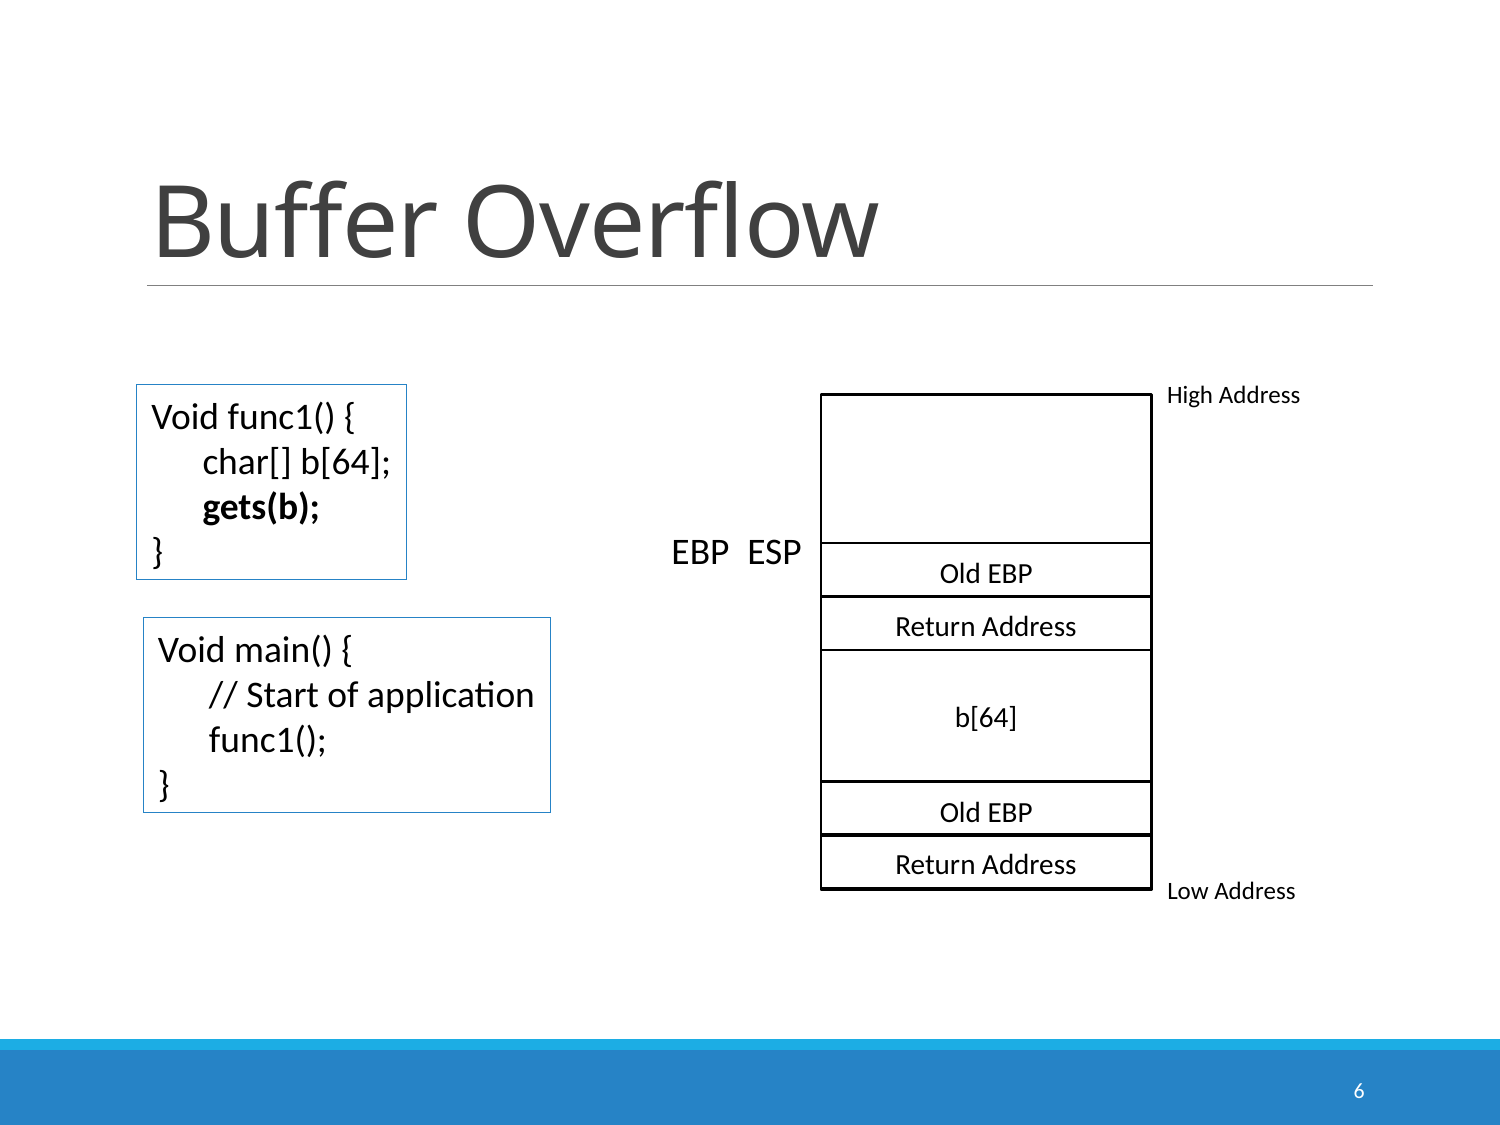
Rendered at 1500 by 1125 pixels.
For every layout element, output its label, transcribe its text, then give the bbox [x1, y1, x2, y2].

text_box Return Address [820, 598, 1153, 651]
text_box Old EBP [820, 542, 1153, 598]
text_box Old EBP [820, 783, 1153, 837]
text_box b[64] [820, 651, 1153, 783]
text_box EBP [656, 519, 732, 580]
slide_number 6 [1218, 1059, 1380, 1120]
text_box High Address [1152, 371, 1316, 416]
text_box ESP [732, 519, 817, 580]
text_box Return Address [820, 837, 1153, 889]
title Buffer Overflow [135, 47, 1373, 285]
text_box Void func1() { char[] b[64]; gets(b); } [136, 384, 407, 580]
text_box Void main() { // Start of application func1(); } [143, 617, 551, 813]
text_box [820, 393, 1153, 542]
text_box Low Address [1152, 867, 1311, 912]
